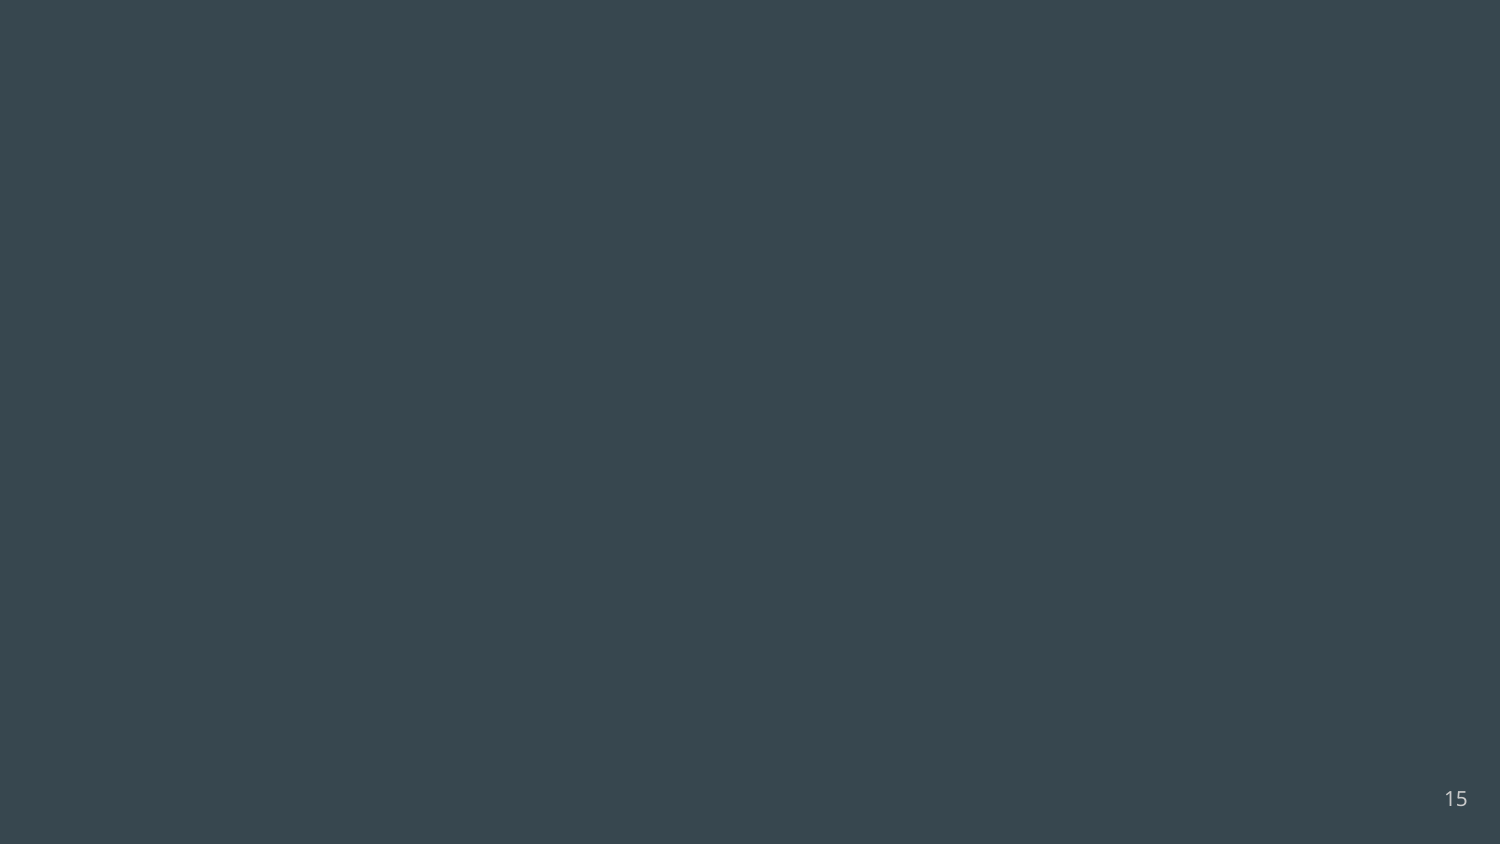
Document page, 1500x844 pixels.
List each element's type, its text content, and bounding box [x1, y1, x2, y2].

slide_number ‹#› [1392, 767, 1483, 833]
